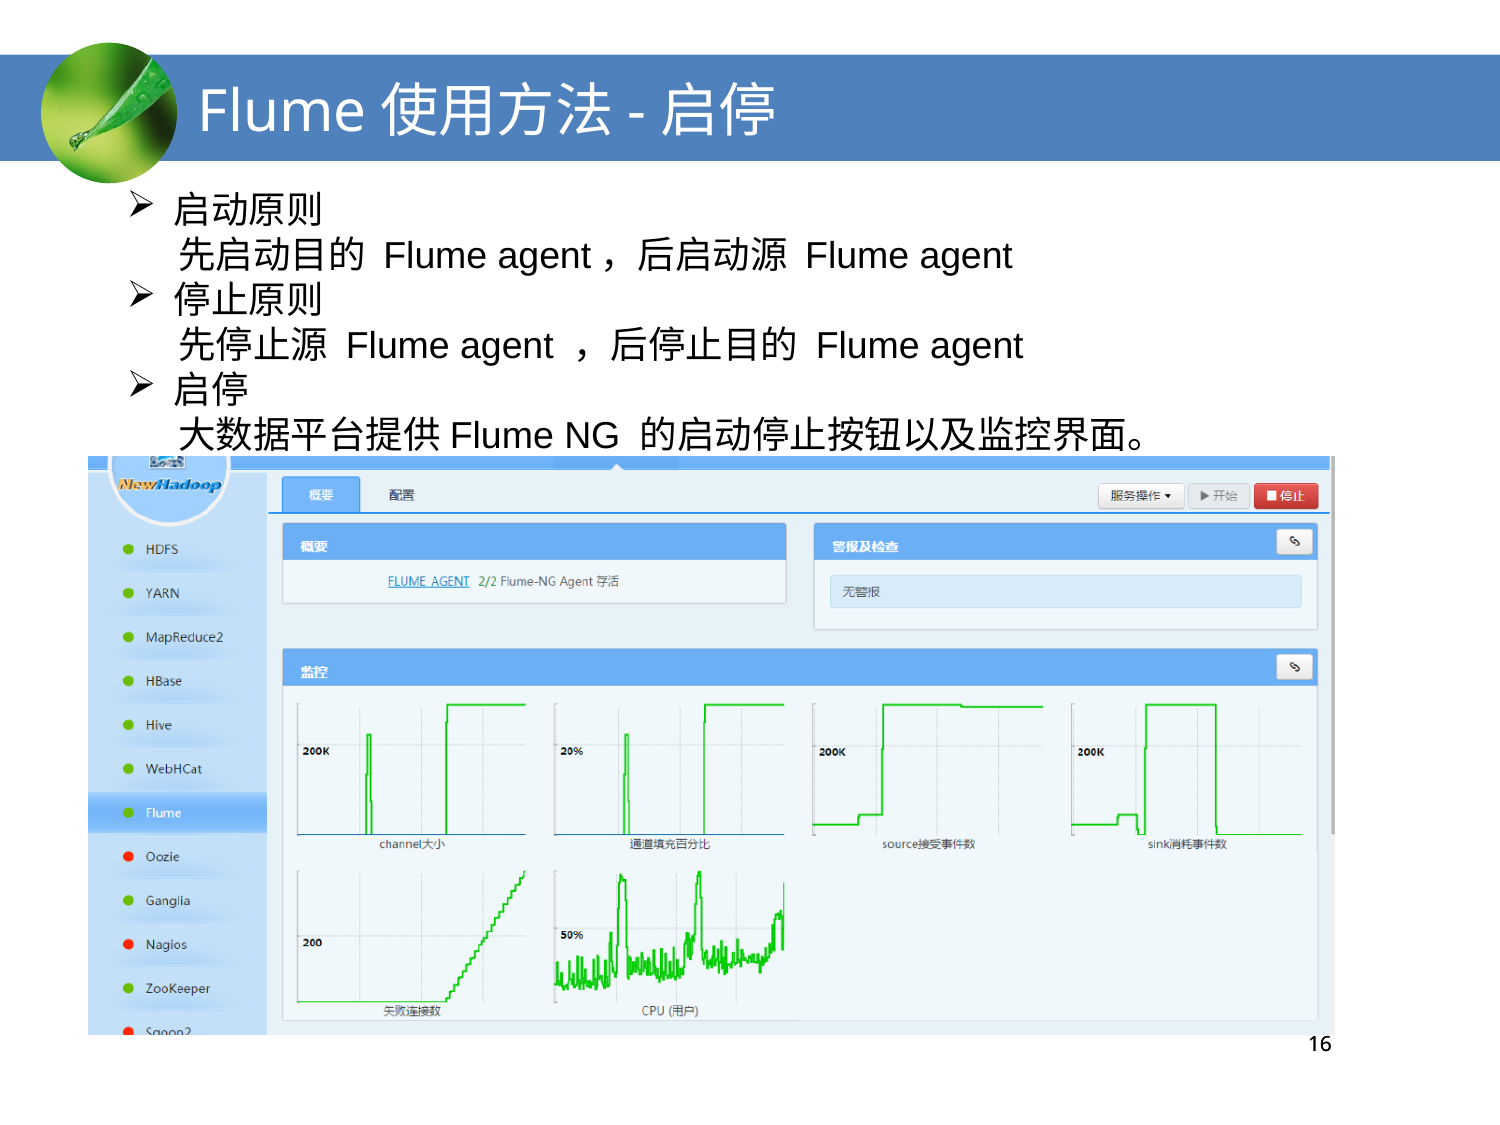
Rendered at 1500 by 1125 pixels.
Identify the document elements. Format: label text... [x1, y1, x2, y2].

picture [41, 42, 178, 184]
title Flume使用方法-启停 [182, 54, 1412, 162]
text_box 启动原则 先启动目的 Flume agent，后启动源 Flume agent 停止原则 先停止源 Flume agent ，后停止目的 Flume agent 启停 大数据平台提供Flume NG 的启动停止按钮以及监控界面。 [112, 178, 1329, 454]
picture [88, 455, 1335, 1036]
